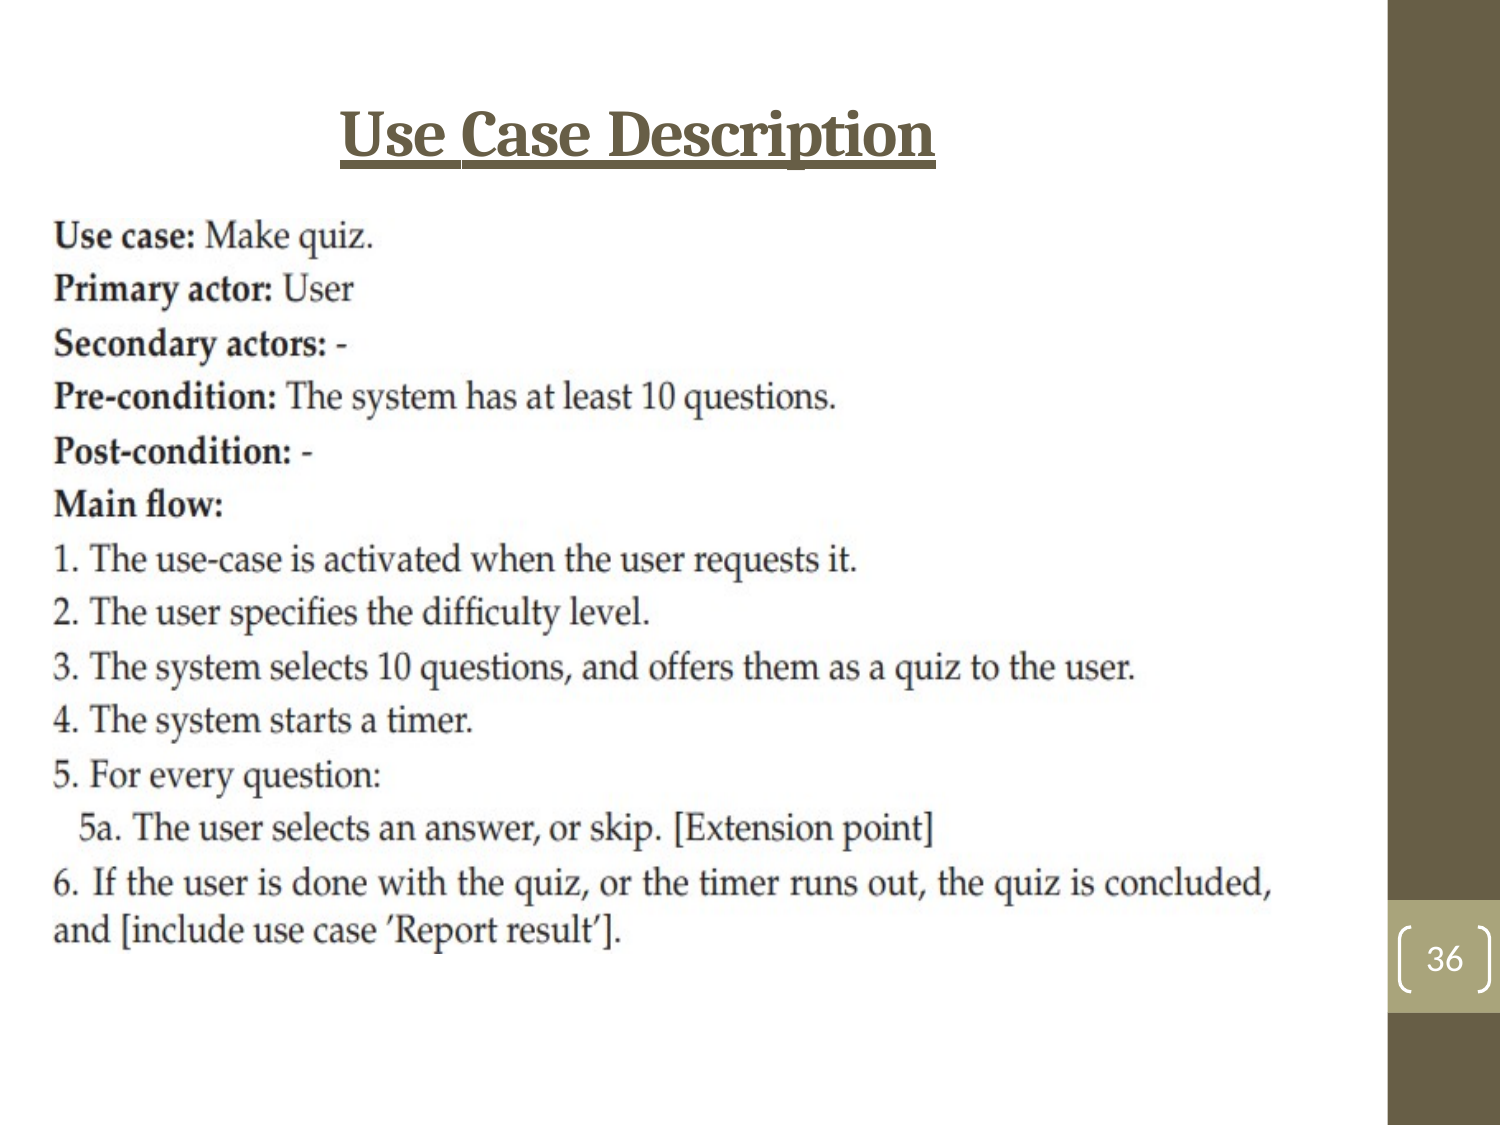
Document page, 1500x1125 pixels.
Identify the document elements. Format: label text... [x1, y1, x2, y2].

text_box [1399, 926, 1412, 992]
text_box [1477, 926, 1490, 992]
slide_number 36 [1419, 941, 1471, 1125]
title Use Case Description [337, 87, 1075, 278]
text_box [52, 218, 1272, 954]
